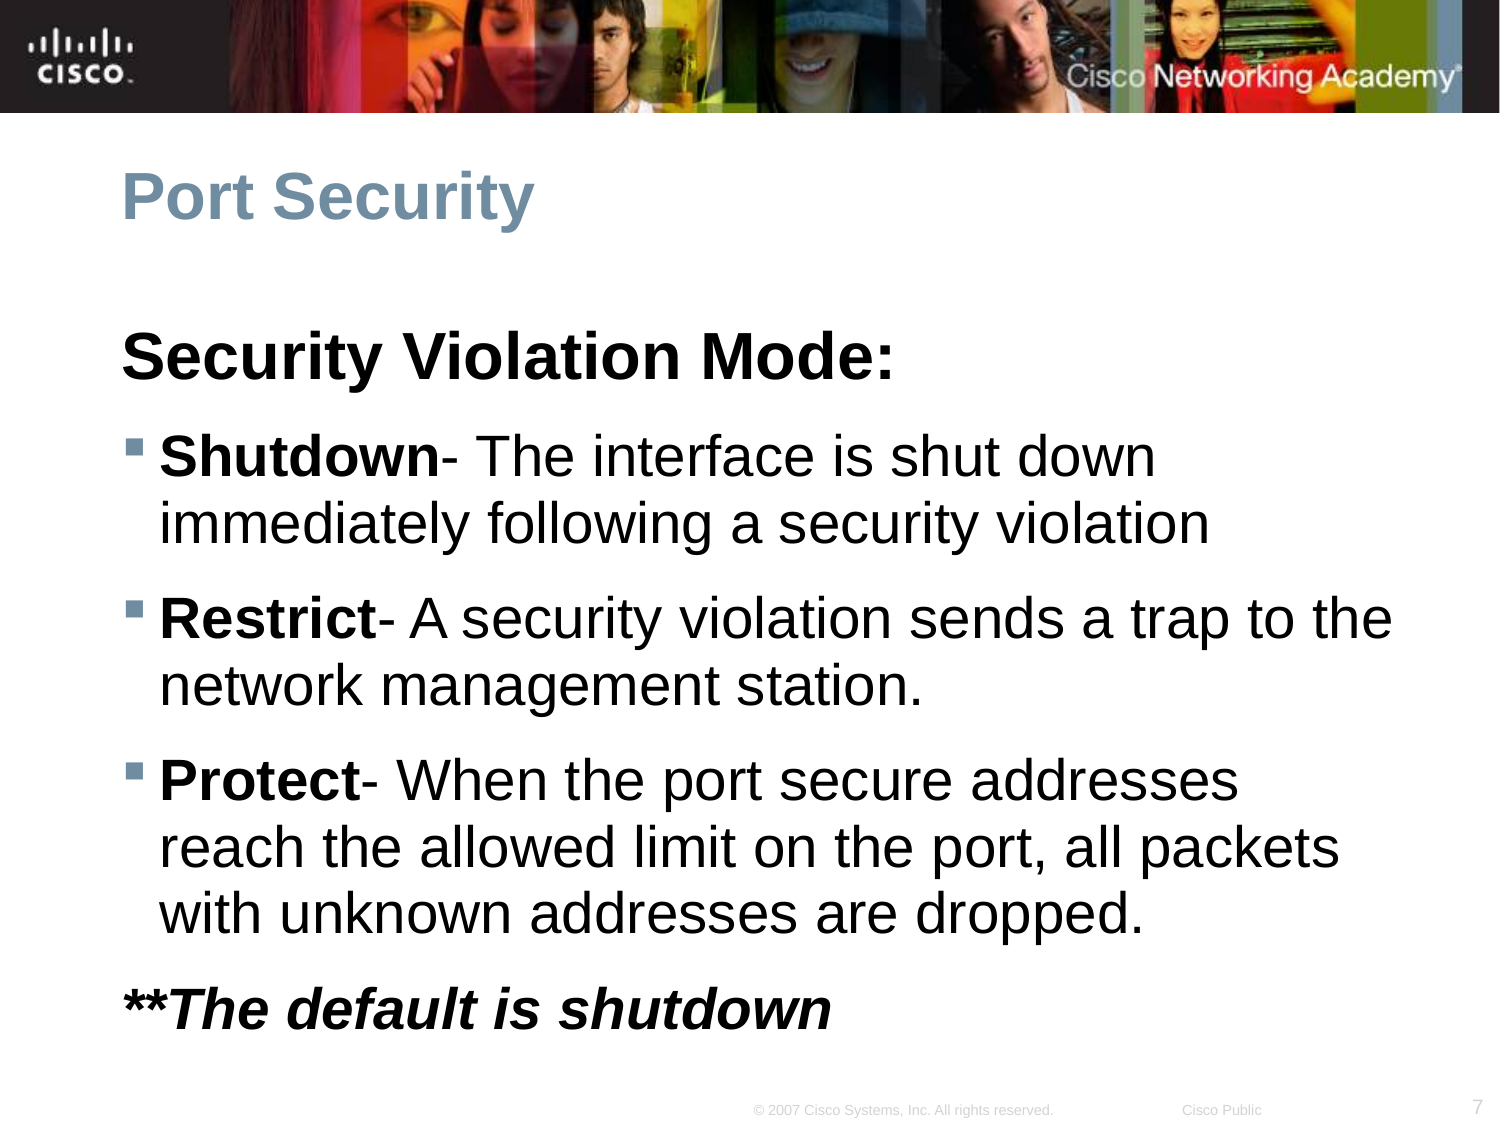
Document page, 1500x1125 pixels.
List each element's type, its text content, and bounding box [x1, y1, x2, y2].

picture [0, 0, 1500, 113]
title Port Security [107, 102, 1444, 241]
list Security Violation Mode: Shutdown- The interface is shut down immediately following a security violation Restrict- A security violation sends a trap to the network management station. Protect- When the port secure addresses reach the allowed limit on the port, all packets with unknown addresses are dropped. **The default is shutdown [107, 311, 1411, 898]
